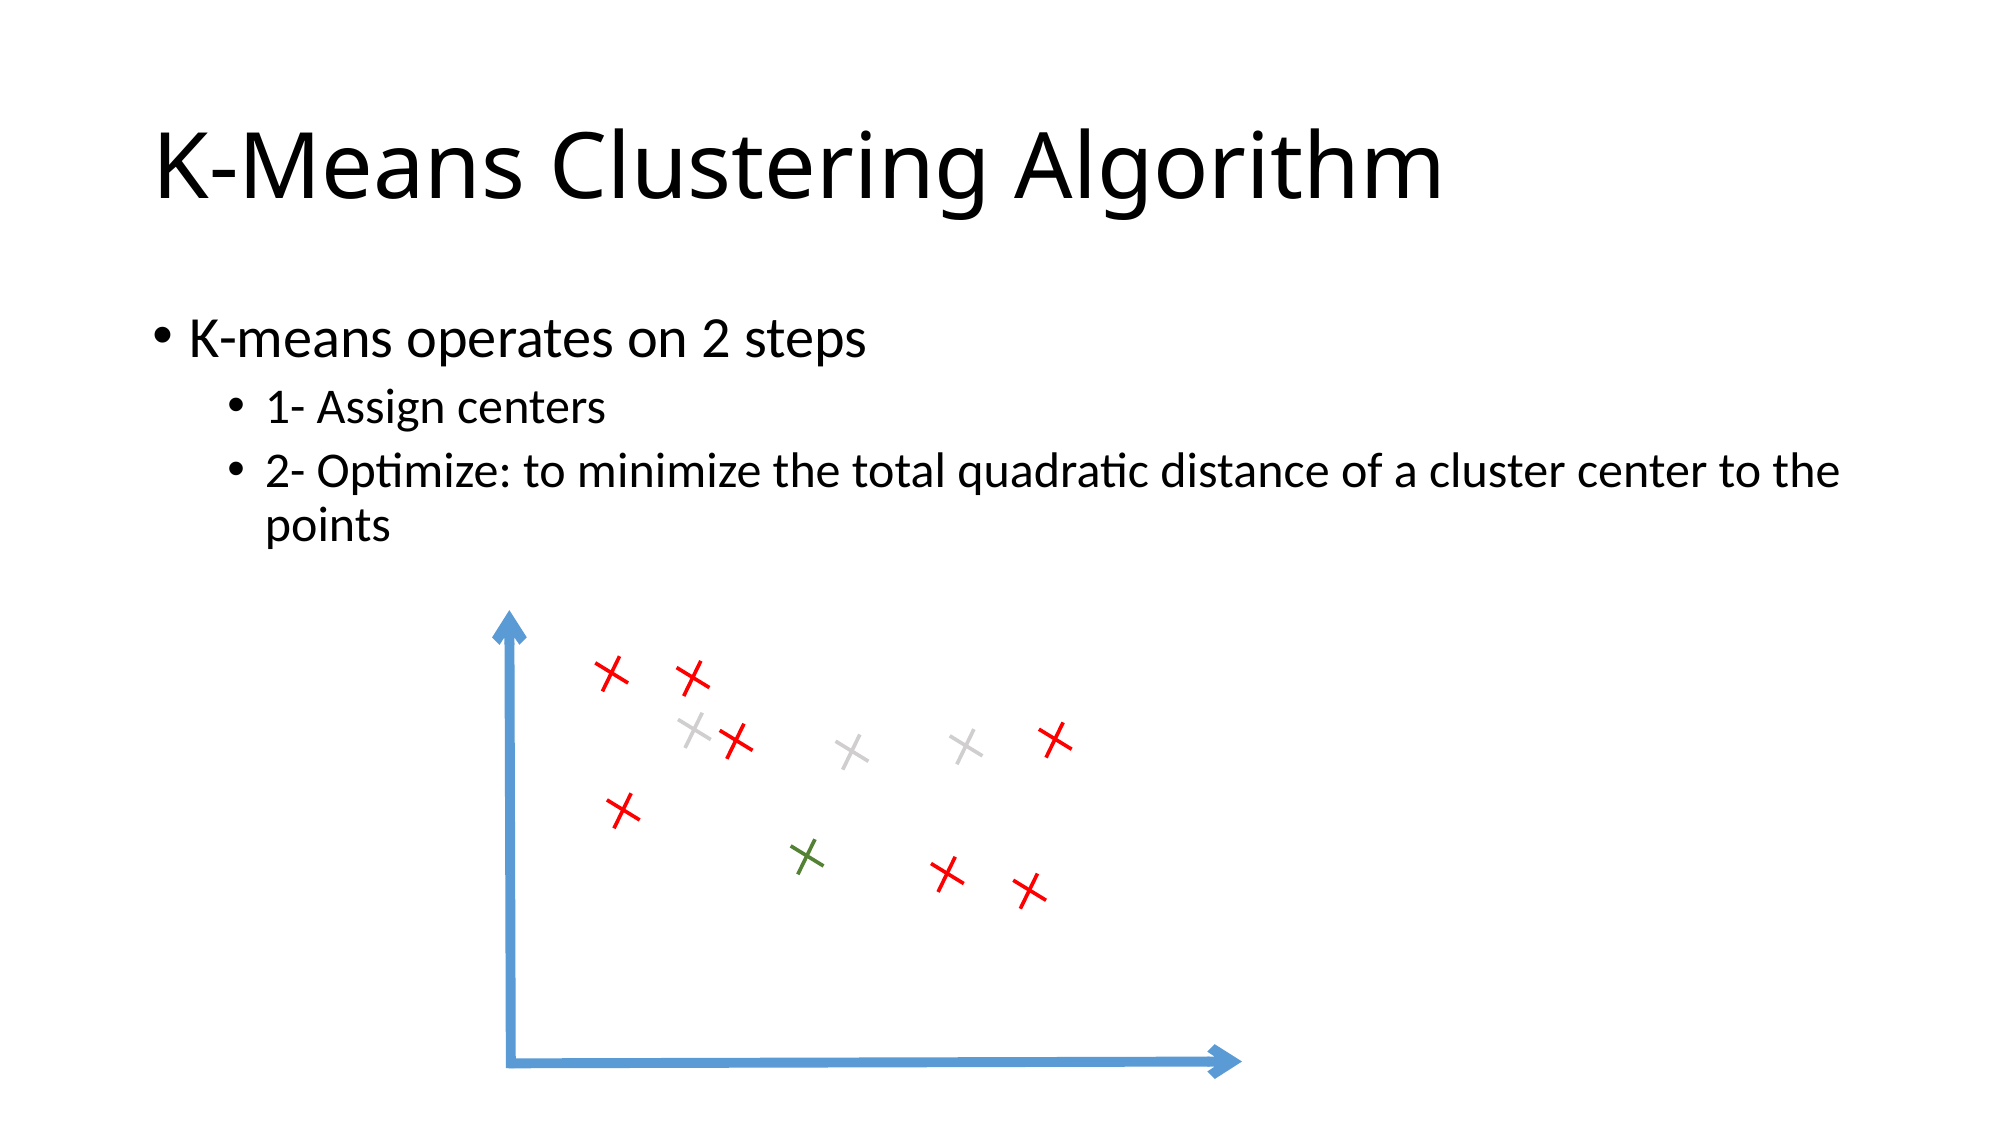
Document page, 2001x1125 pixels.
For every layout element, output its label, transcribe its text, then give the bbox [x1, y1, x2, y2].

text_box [676, 660, 710, 696]
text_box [719, 723, 753, 759]
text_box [1013, 873, 1046, 909]
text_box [790, 839, 824, 875]
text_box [835, 734, 869, 770]
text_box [595, 656, 629, 692]
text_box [949, 729, 983, 765]
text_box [677, 712, 711, 748]
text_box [606, 793, 640, 829]
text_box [1038, 722, 1072, 758]
title K-Means Clustering Algorithm [137, 59, 1863, 278]
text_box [930, 856, 964, 892]
list K-means operates on 2 steps 1- Assign centers 2- Optimize: to minimize the total quadratic distance of a cluster center to the points [137, 299, 1863, 1014]
